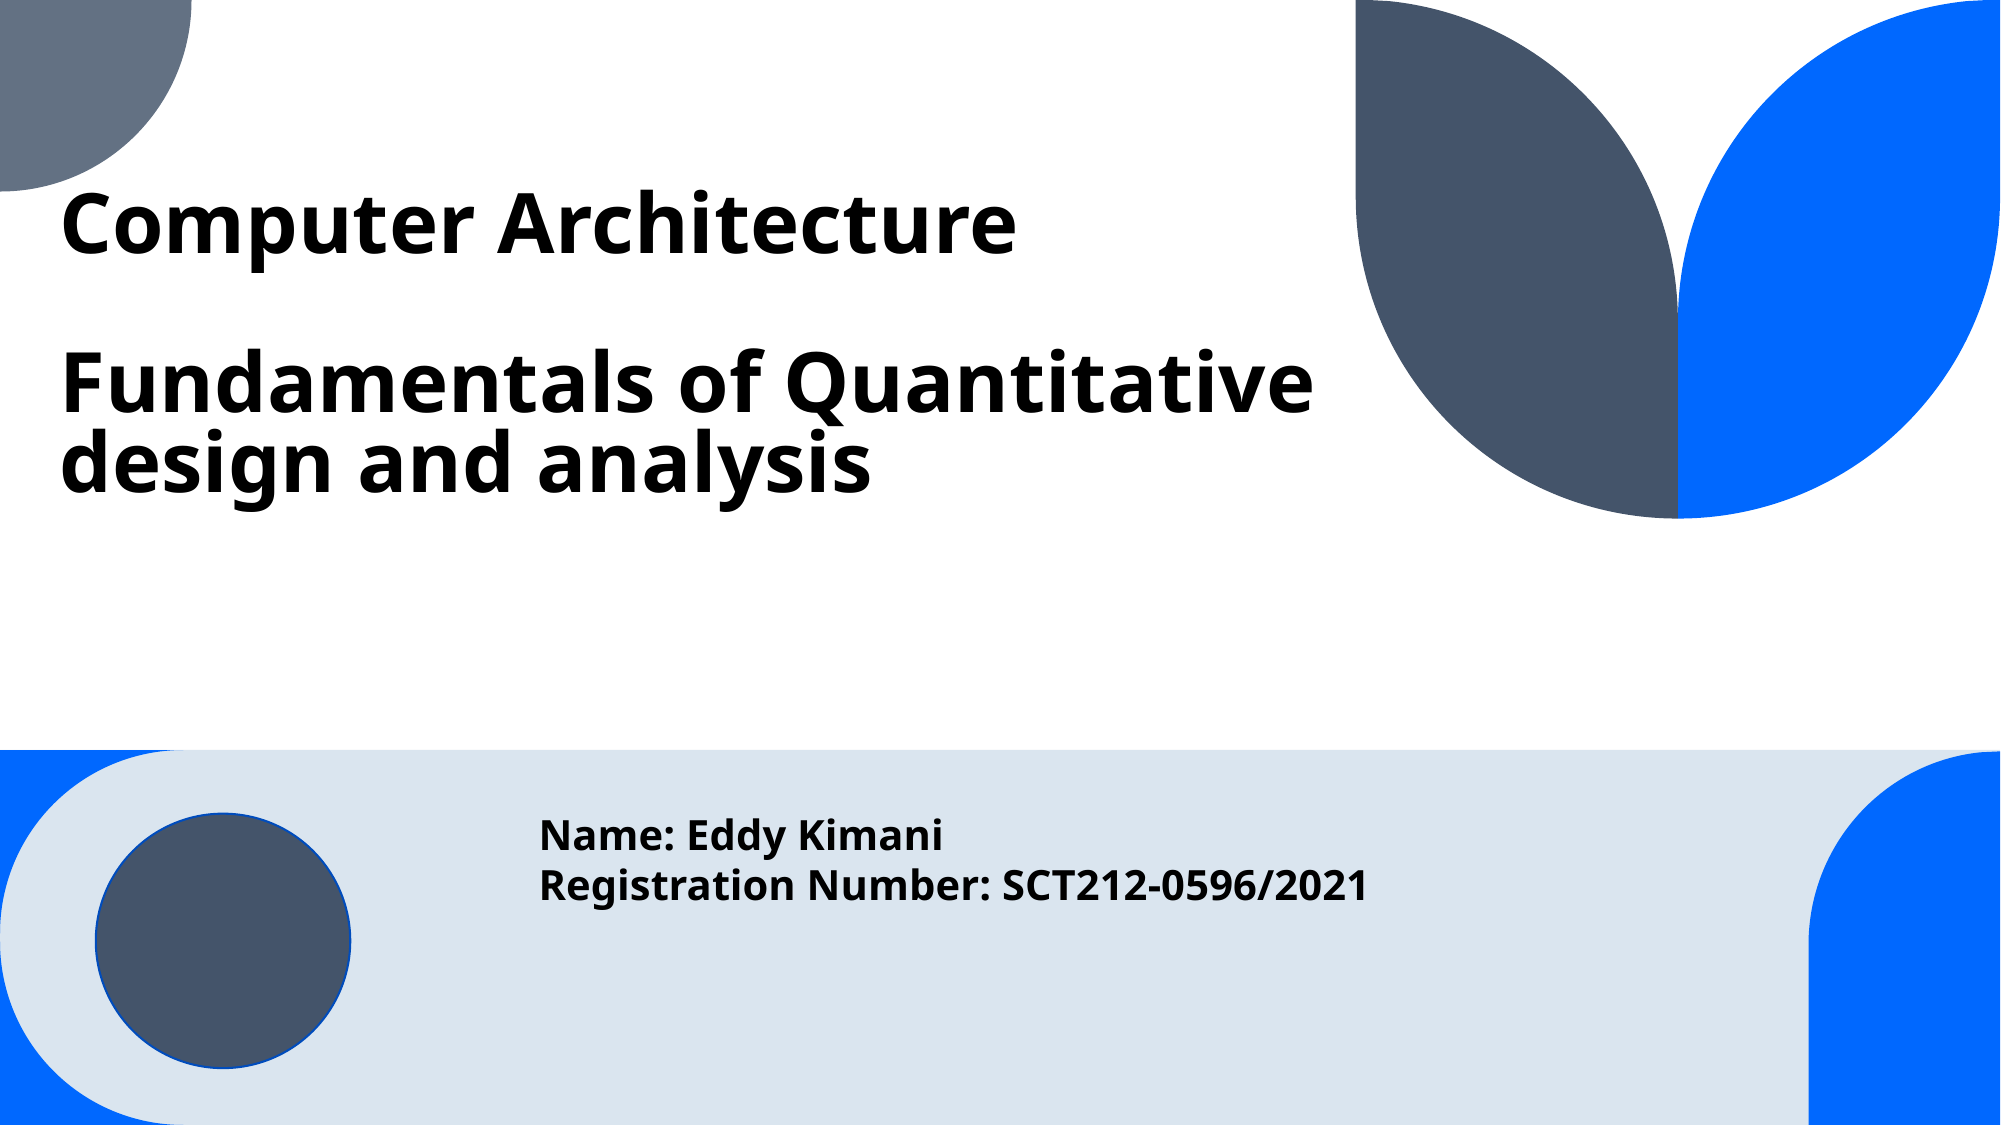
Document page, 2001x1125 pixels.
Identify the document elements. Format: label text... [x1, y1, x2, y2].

text_box Name: Eddy Kimani Registration Number: SCT212-0596/2021 [523, 801, 1532, 917]
title Computer Architecture Fundamentals of Quantitative design and analysis [44, 38, 1356, 667]
